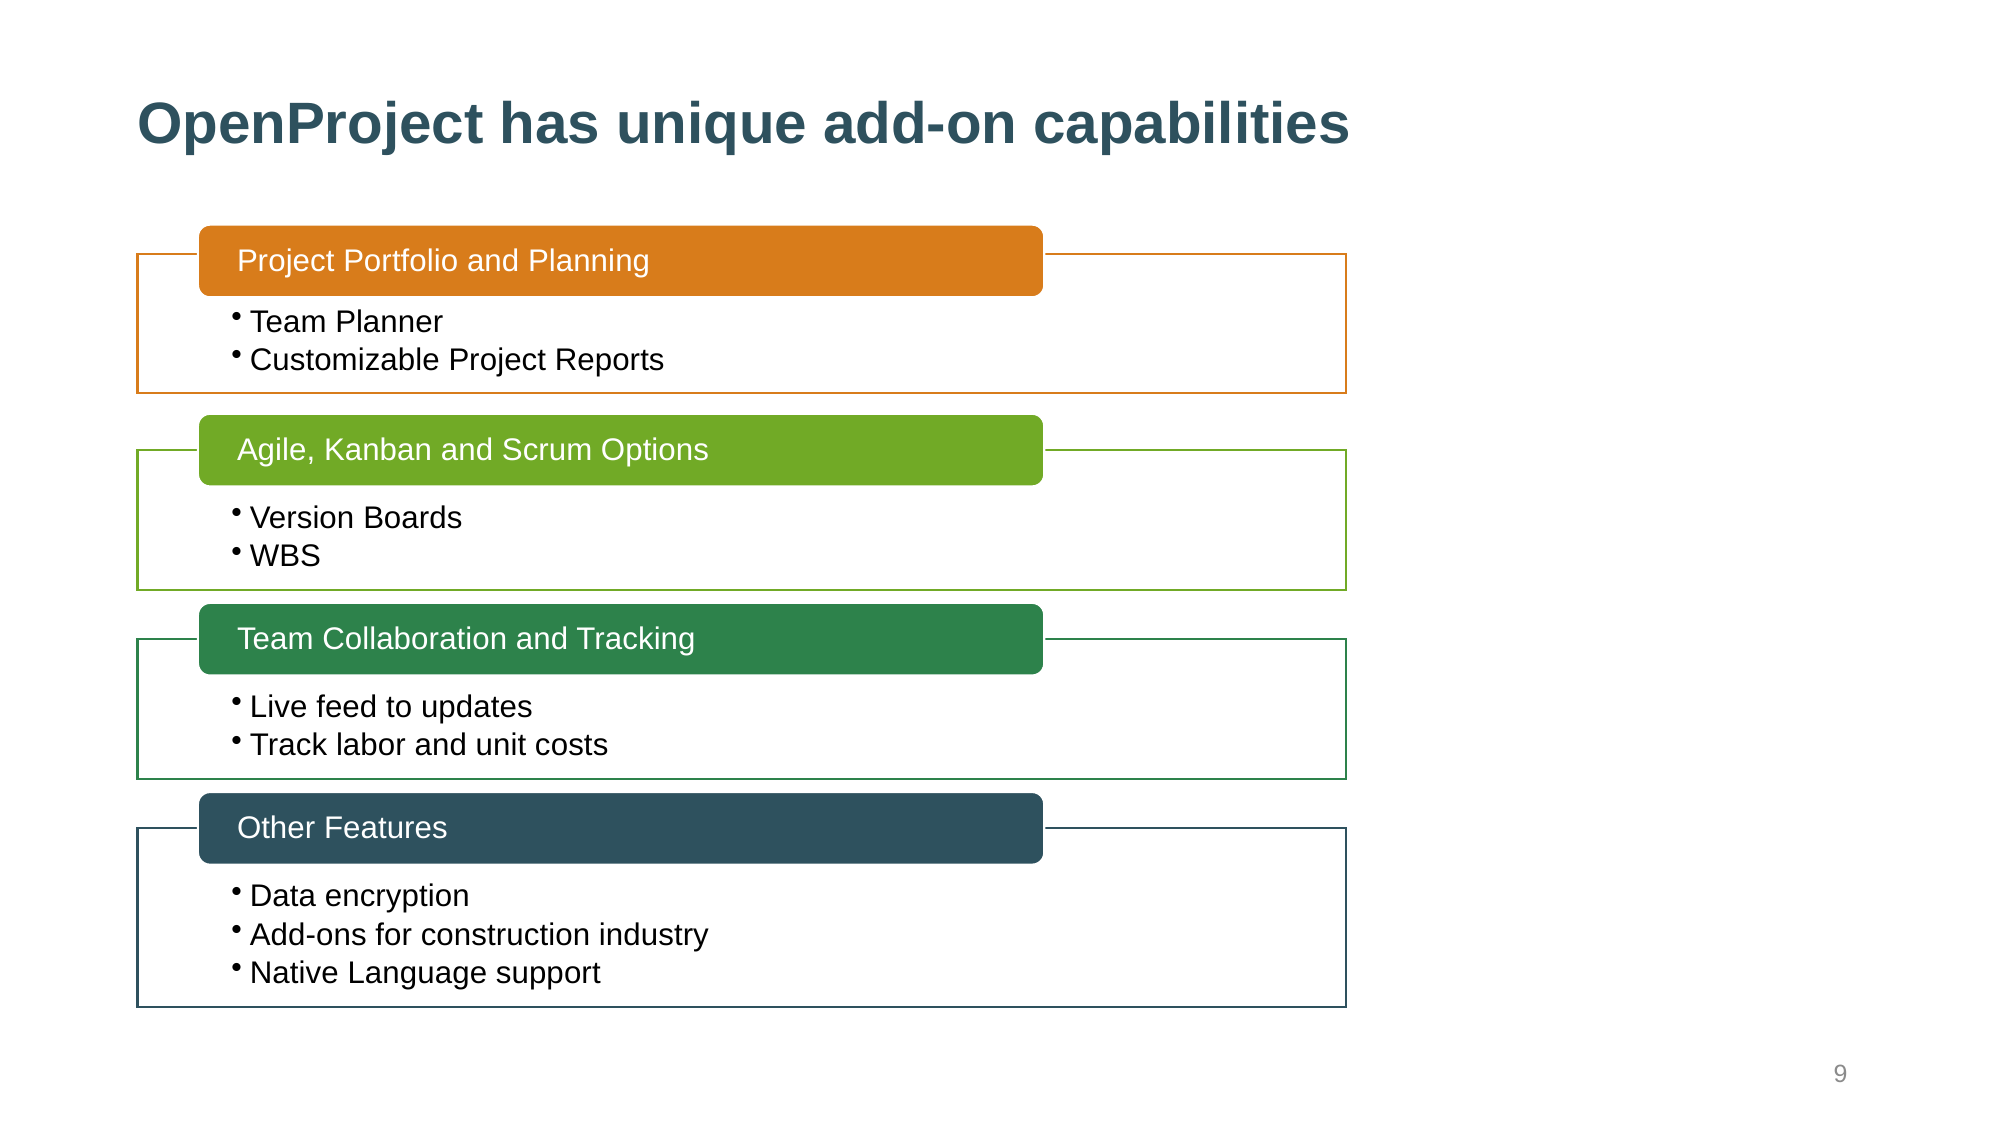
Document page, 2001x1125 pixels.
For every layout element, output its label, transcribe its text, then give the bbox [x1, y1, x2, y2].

title OpenProject has unique add-on capabilities [137, 93, 1867, 237]
slide_number 9 [1412, 1042, 1863, 1103]
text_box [137, 199, 1347, 1032]
